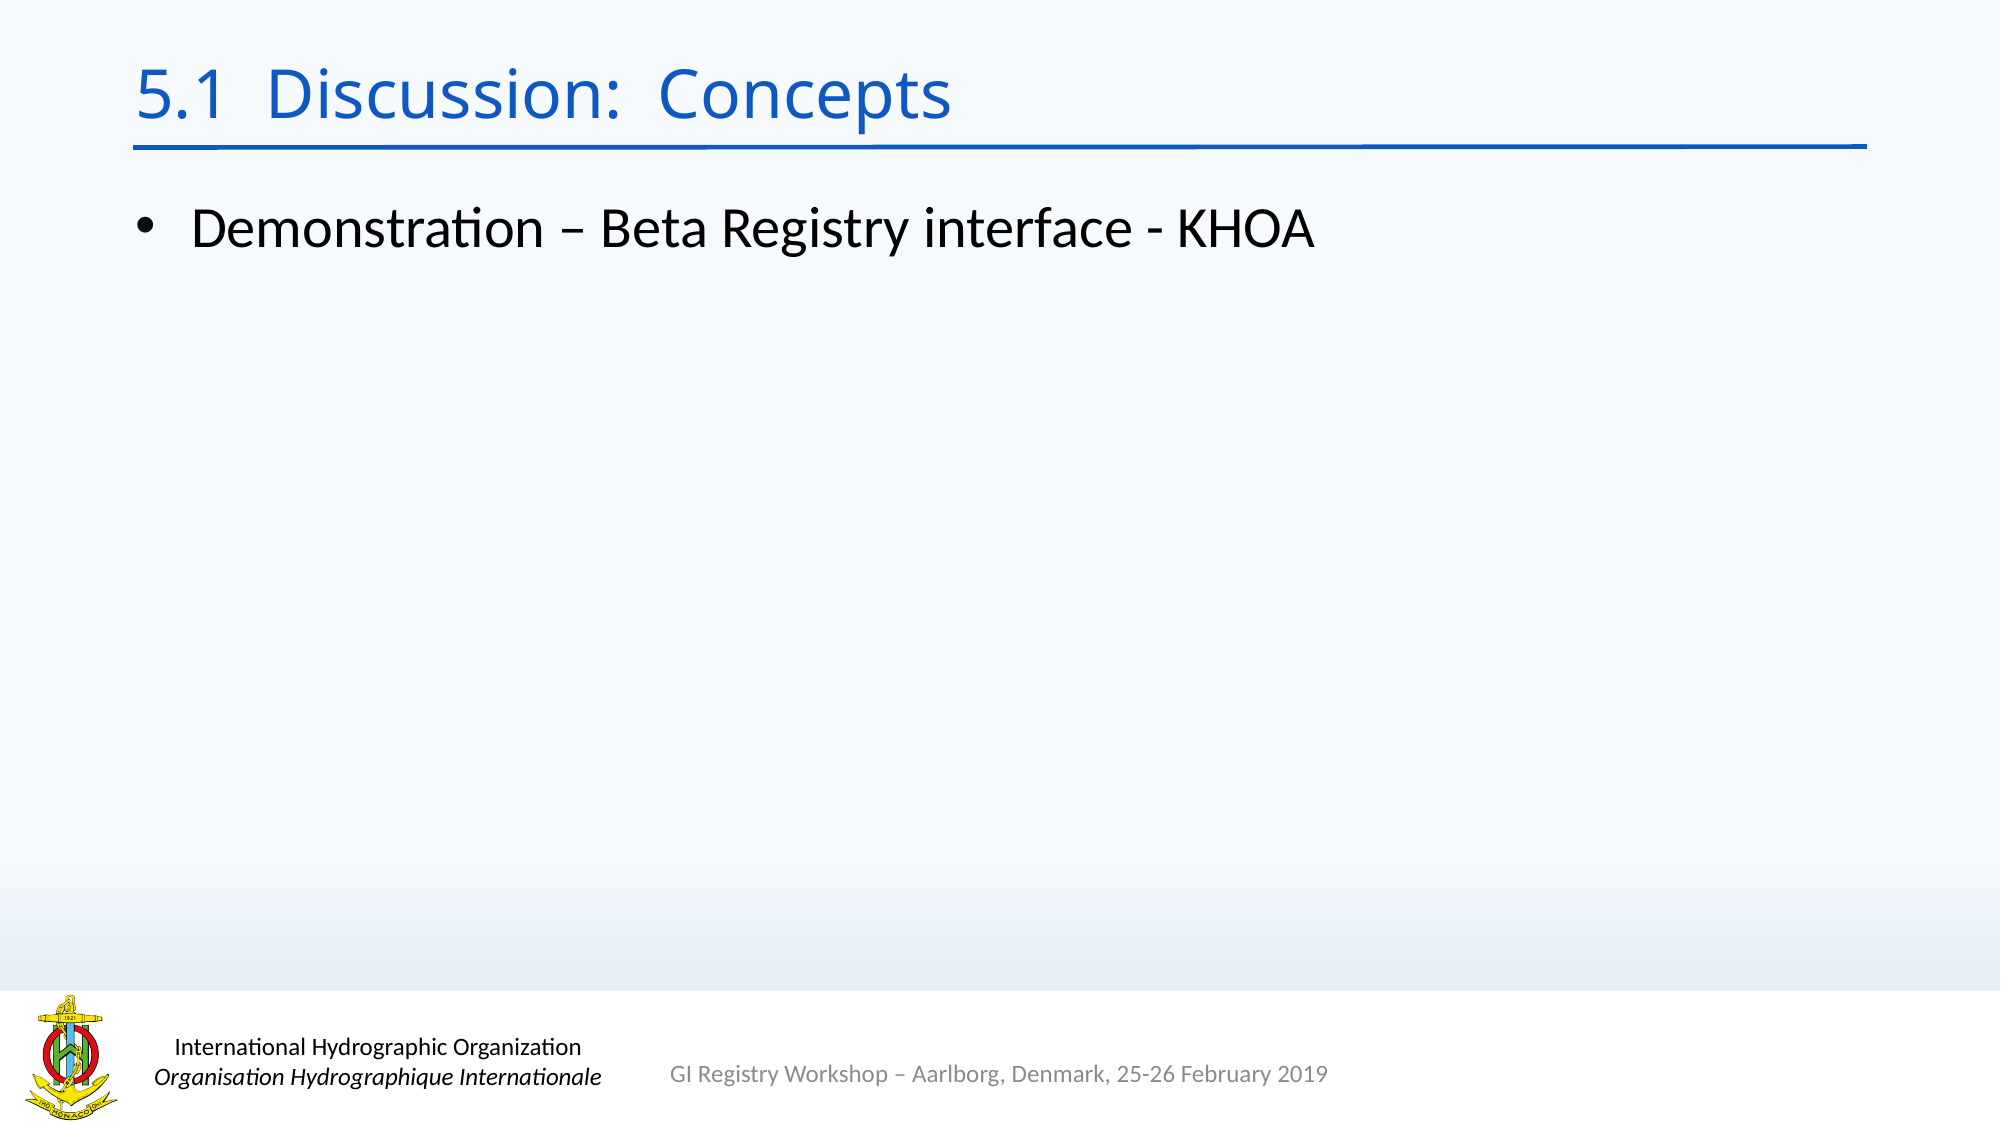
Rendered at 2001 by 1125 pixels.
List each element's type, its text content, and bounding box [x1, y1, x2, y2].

footer GI Registry Workshop – Aarlborg, Denmark, 25-26 February 2019 [647, 1040, 1353, 1104]
picture [17, 990, 122, 1125]
text_box Demonstration – Beta Registry interface - KHOA [120, 195, 1846, 410]
title 5.1 Discussion: Concepts [120, 52, 1846, 142]
